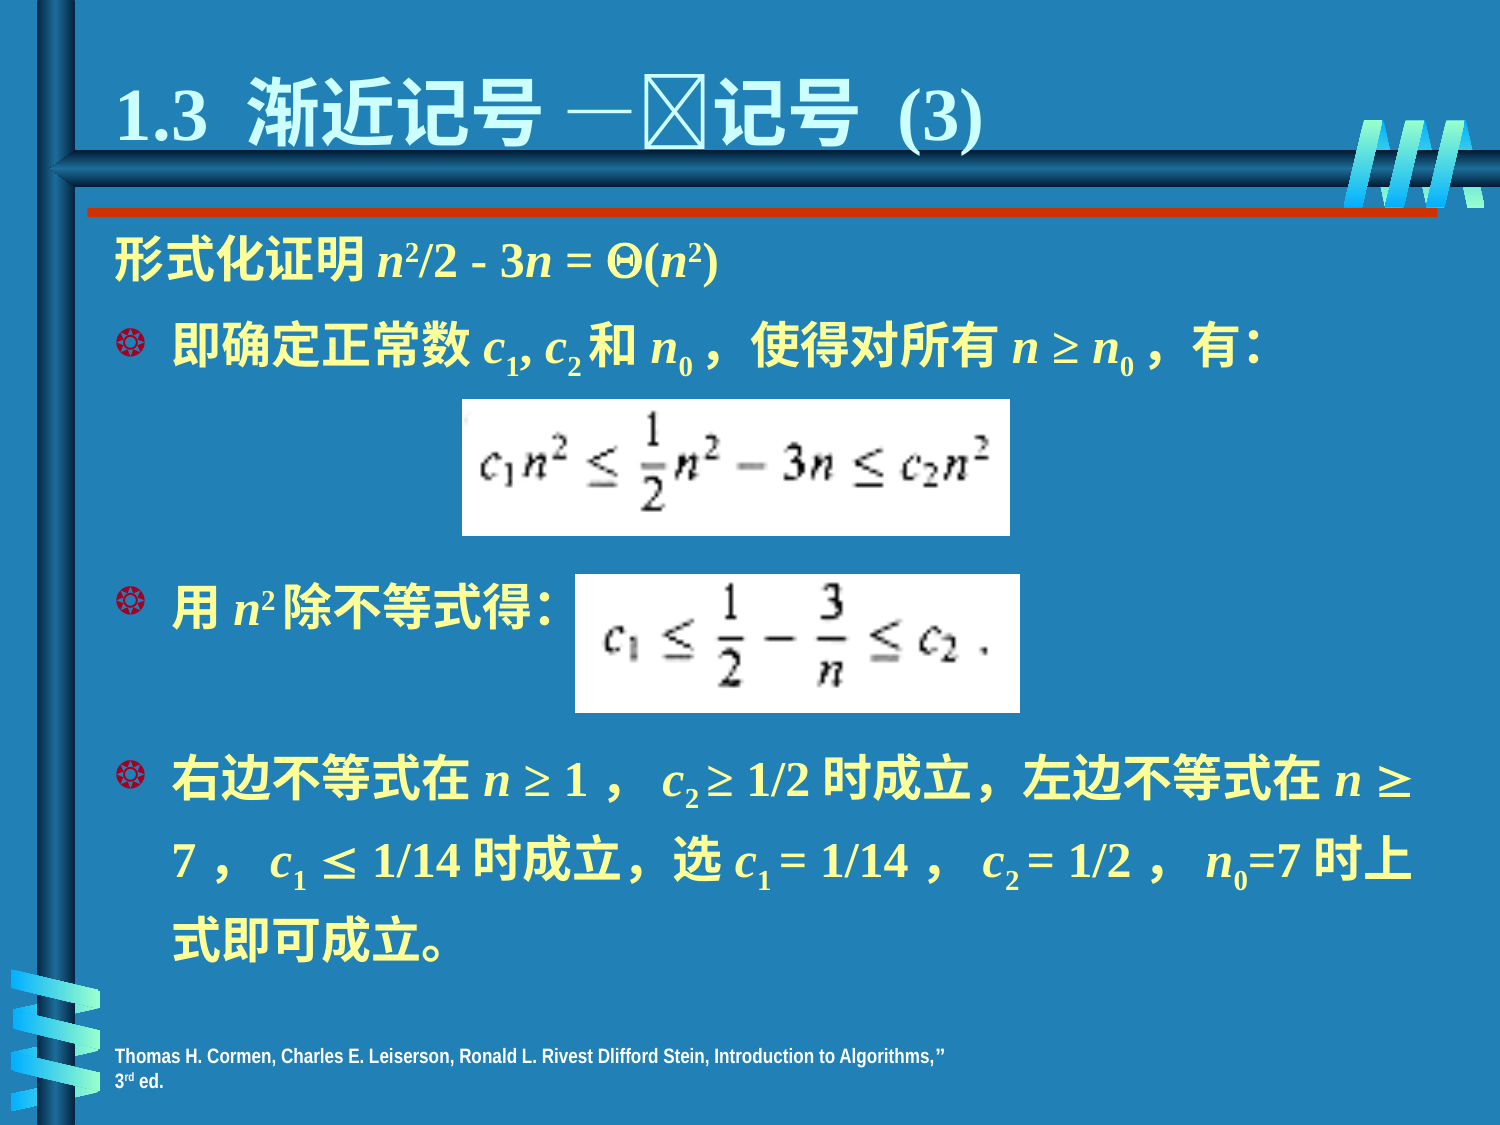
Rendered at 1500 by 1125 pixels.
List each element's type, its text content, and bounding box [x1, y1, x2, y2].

picture [574, 574, 1020, 713]
picture [462, 399, 1010, 536]
title 1.3 渐近记号 —记号 (3) [99, 12, 1375, 163]
list 形式化证明n2/2 - 3n = (n2) 即确定正常数c1, c2和n0，使得对所有n ≥ n0，有： 用n2除不等式得： 右边不等式在n ≥ 1，c2 ≥ 1/2时成立，左边不等式在n  7，c1  1/14时成立，选c1 = 1/14，c2 = 1/2，n0=7时上式即可成立。 [99, 207, 1463, 1013]
